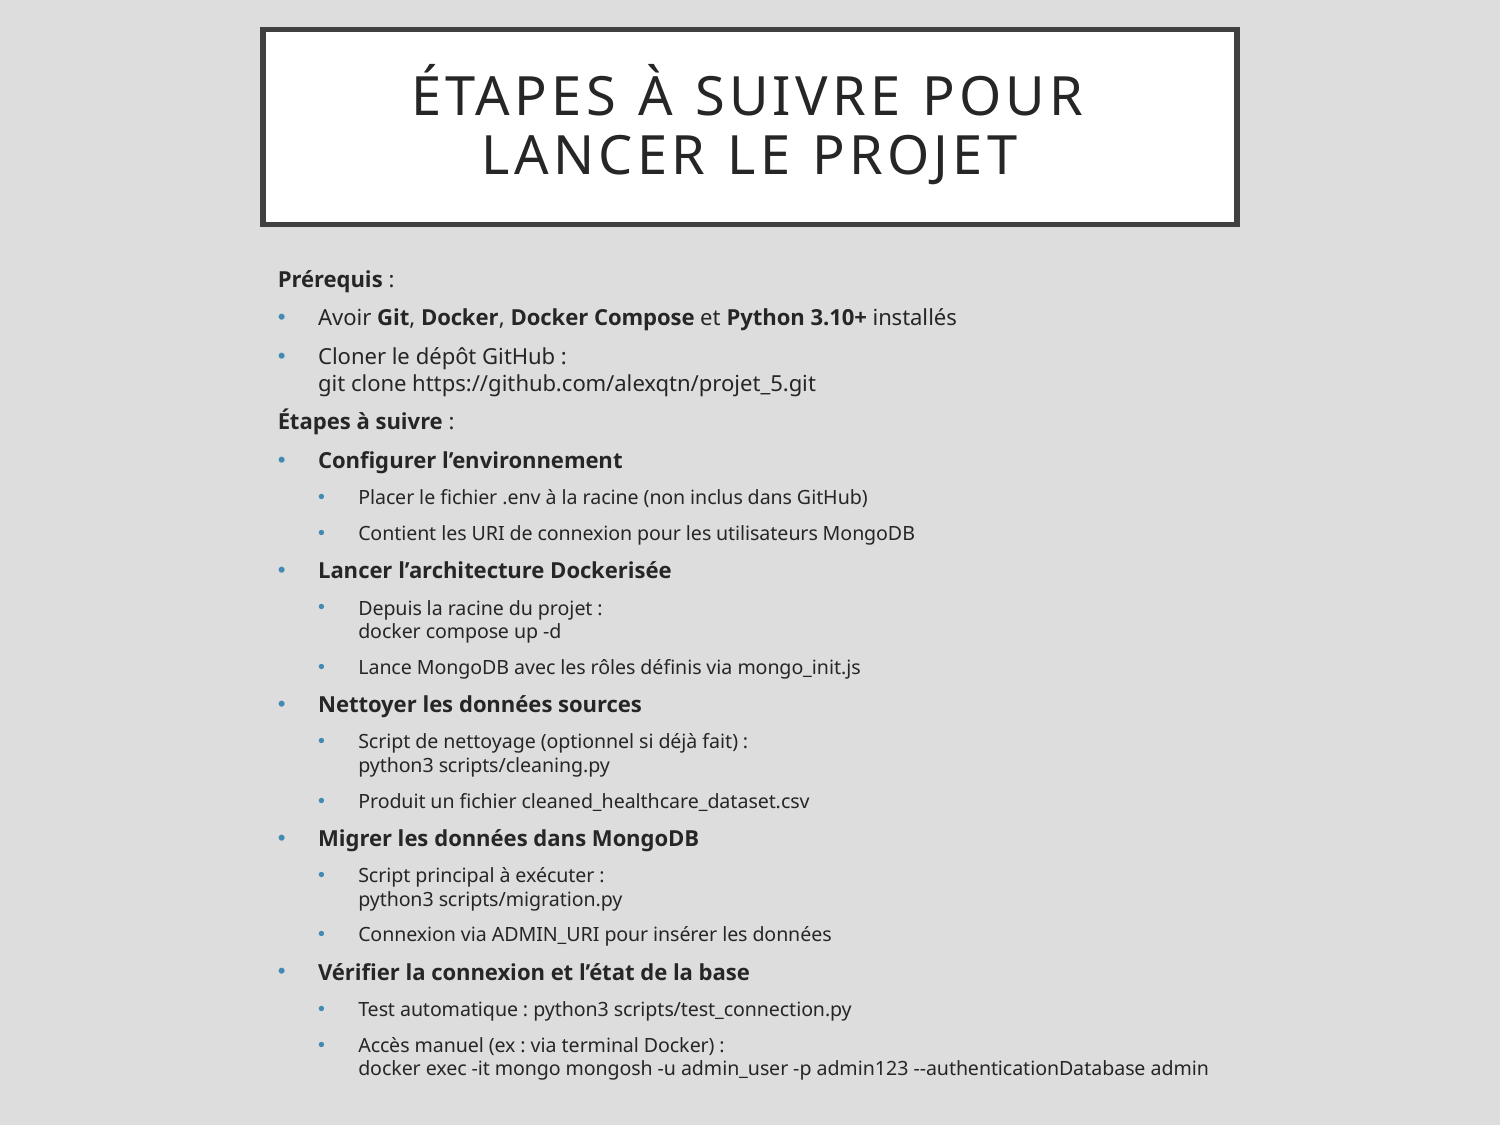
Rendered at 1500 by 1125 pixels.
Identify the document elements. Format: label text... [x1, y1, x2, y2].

list Prérequis : Avoir Git, Docker, Docker Compose et Python 3.10+ installés Cloner le dépôt GitHub : git clone https://github.com/alexqtn/projet_5.git Étapes à suivre : Configurer l’environnement Placer le fichier .env à la racine (non inclus dans GitHub) Contient les URI de connexion pour les utilisateurs MongoDB Lancer l’architecture Dockerisée Depuis la racine du projet : docker compose up -d Lance MongoDB avec les rôles définis via mongo_init.js Nettoyer les données sources Script de nettoyage (optionnel si déjà fait) : python3 scripts/cleaning.py Produit un fichier cleaned_healthcare_dataset.csv Migrer les données dans MongoDB Script principal à exécuter : python3 scripts/migration.py Connexion via ADMIN_URI pour insérer les données Vérifier la connexion et l’état de la base Test automatique : python3 scripts/test_connection.py Accès manuel (ex : via terminal Docker) : docker exec -it mongo mongosh -u admin_user -p admin123 --authenticationDatabase admin [262, 257, 1237, 1107]
title Étapes à suivre pour lancer le projet [260, 27, 1240, 227]
